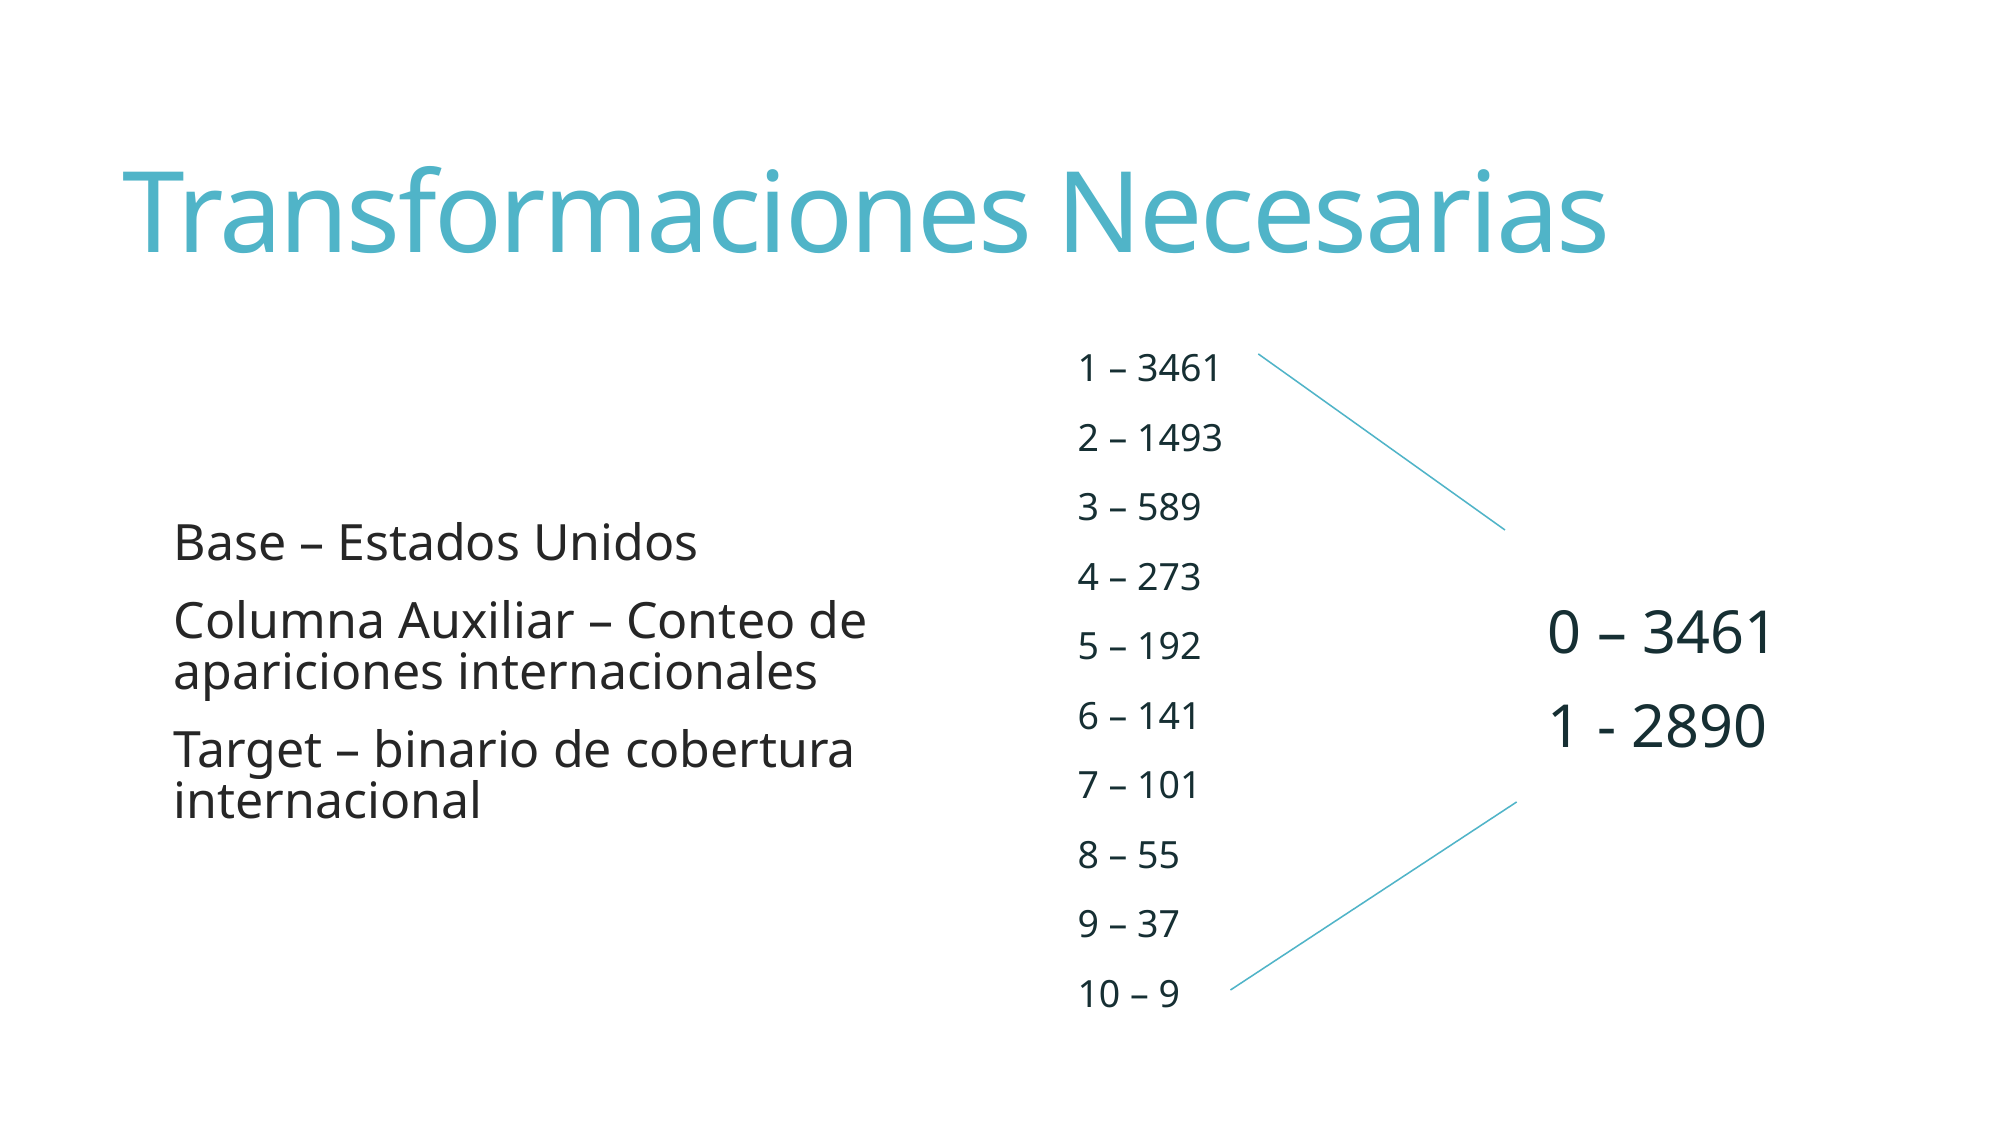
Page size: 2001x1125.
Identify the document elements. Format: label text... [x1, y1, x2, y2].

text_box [1258, 353, 1506, 531]
text_box 0 – 3461 1 - 2890 [1532, 530, 1808, 823]
title Transformaciones Necesarias [107, 81, 1875, 354]
text_box 1 – 3461 2 – 1493 3 – 589 4 – 273 5 – 192 6 – 141 7 – 101 8 – 55 9 – 37 10 – 9 [1062, 311, 1338, 1044]
list Base – Estados Unidos Columna Auxiliar – Conteo de apariciones internacionales Target – binario de cobertura internacional [143, 511, 938, 858]
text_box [1230, 801, 1517, 991]
